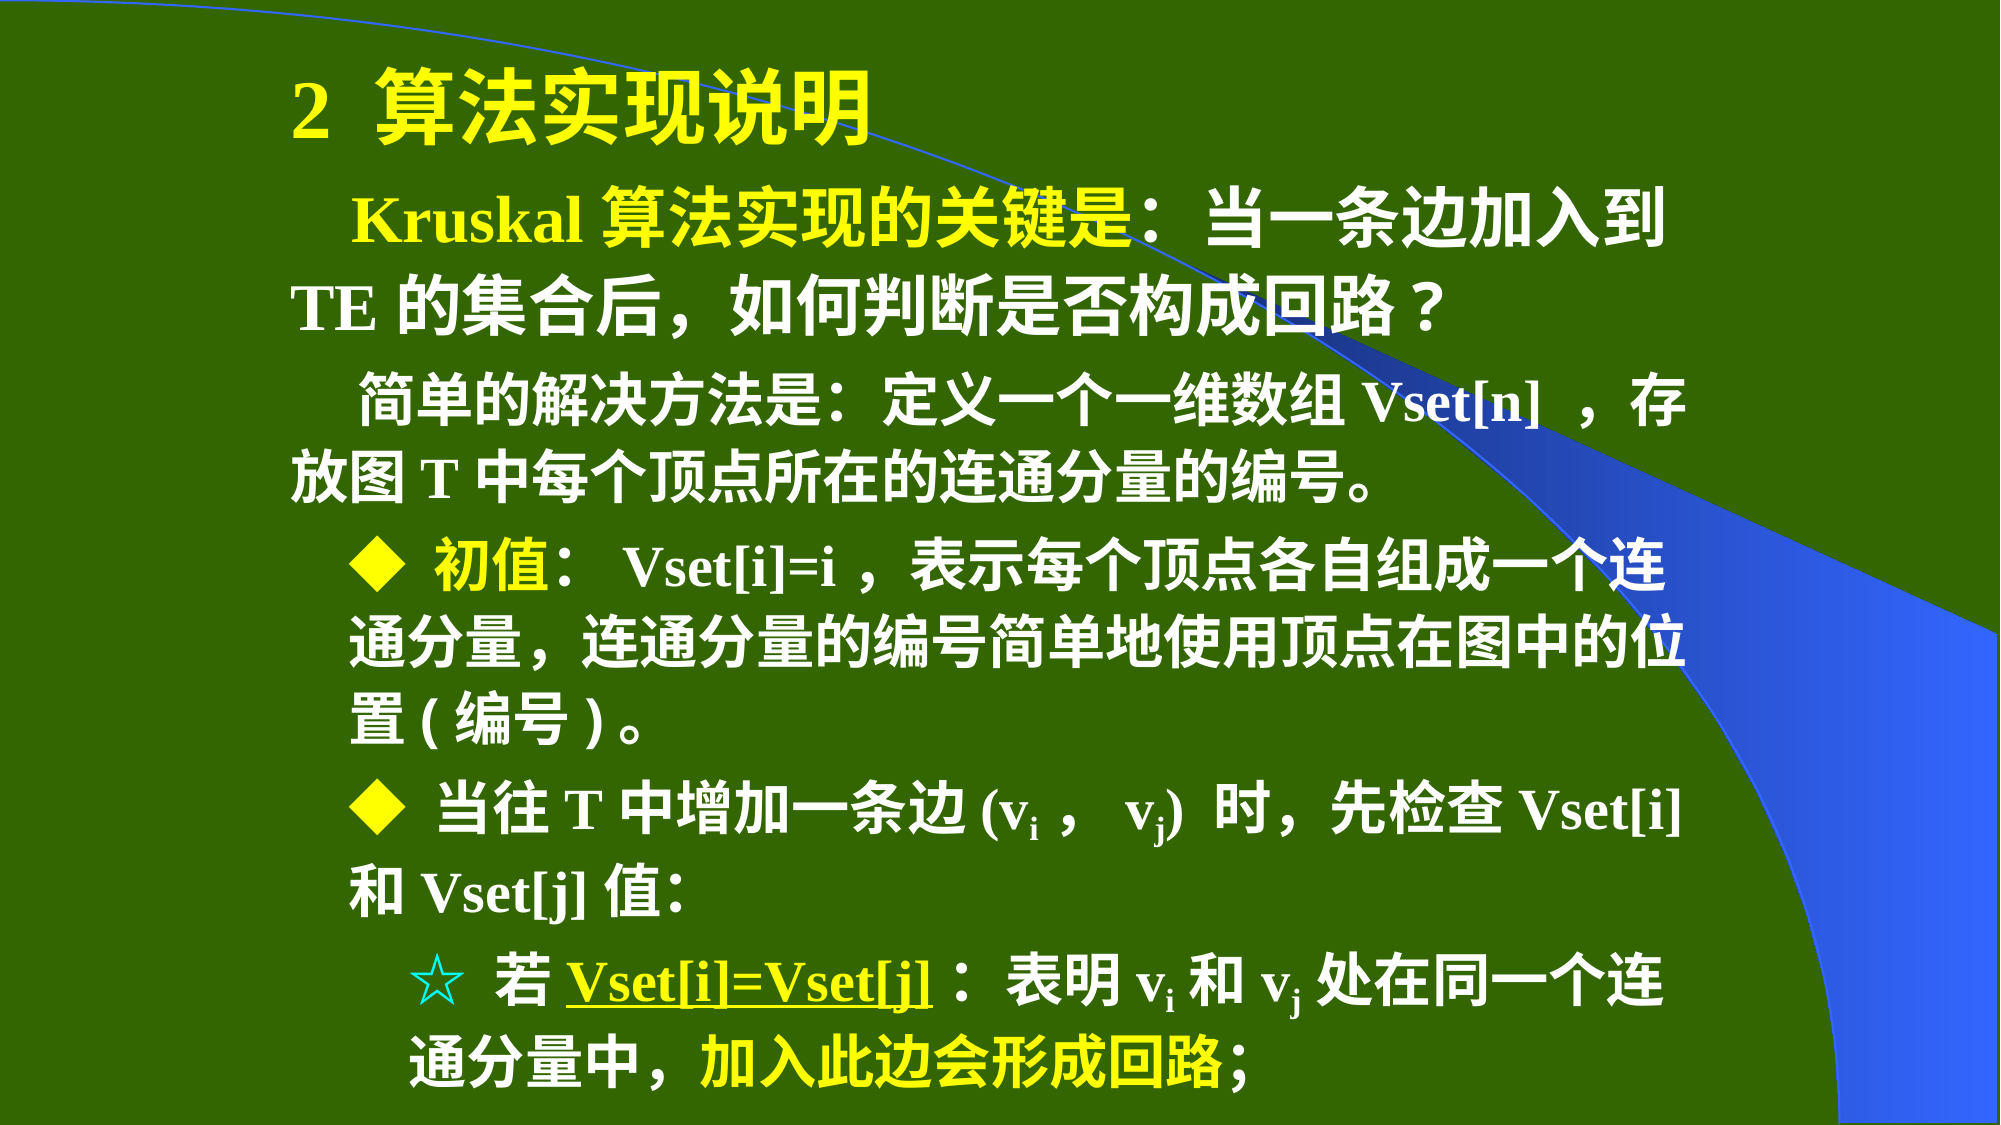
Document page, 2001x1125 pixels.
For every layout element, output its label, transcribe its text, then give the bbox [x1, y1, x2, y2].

list 2 算法实现说明 Kruskal算法实现的关键是：当一条边加入到TE的集合后，如何判断是否构成回路? 简单的解决方法是：定义一个一维数组Vset[n] ，存放图T中每个顶点所在的连通分量的编号。 ◆ 初值：Vset[i]=i，表示每个顶点各自组成一个连通分量，连通分量的编号简单地使用顶点在图中的位置(编号)。 ◆ 当往T中增加一条边(vi，vj) 时，先检查Vset[i]和Vset[j]值： ☆ 若Vset[i]=Vset[j]：表明vi和vj处在同一个连通分量中，加入此边会形成回路； [275, 37, 1721, 1106]
